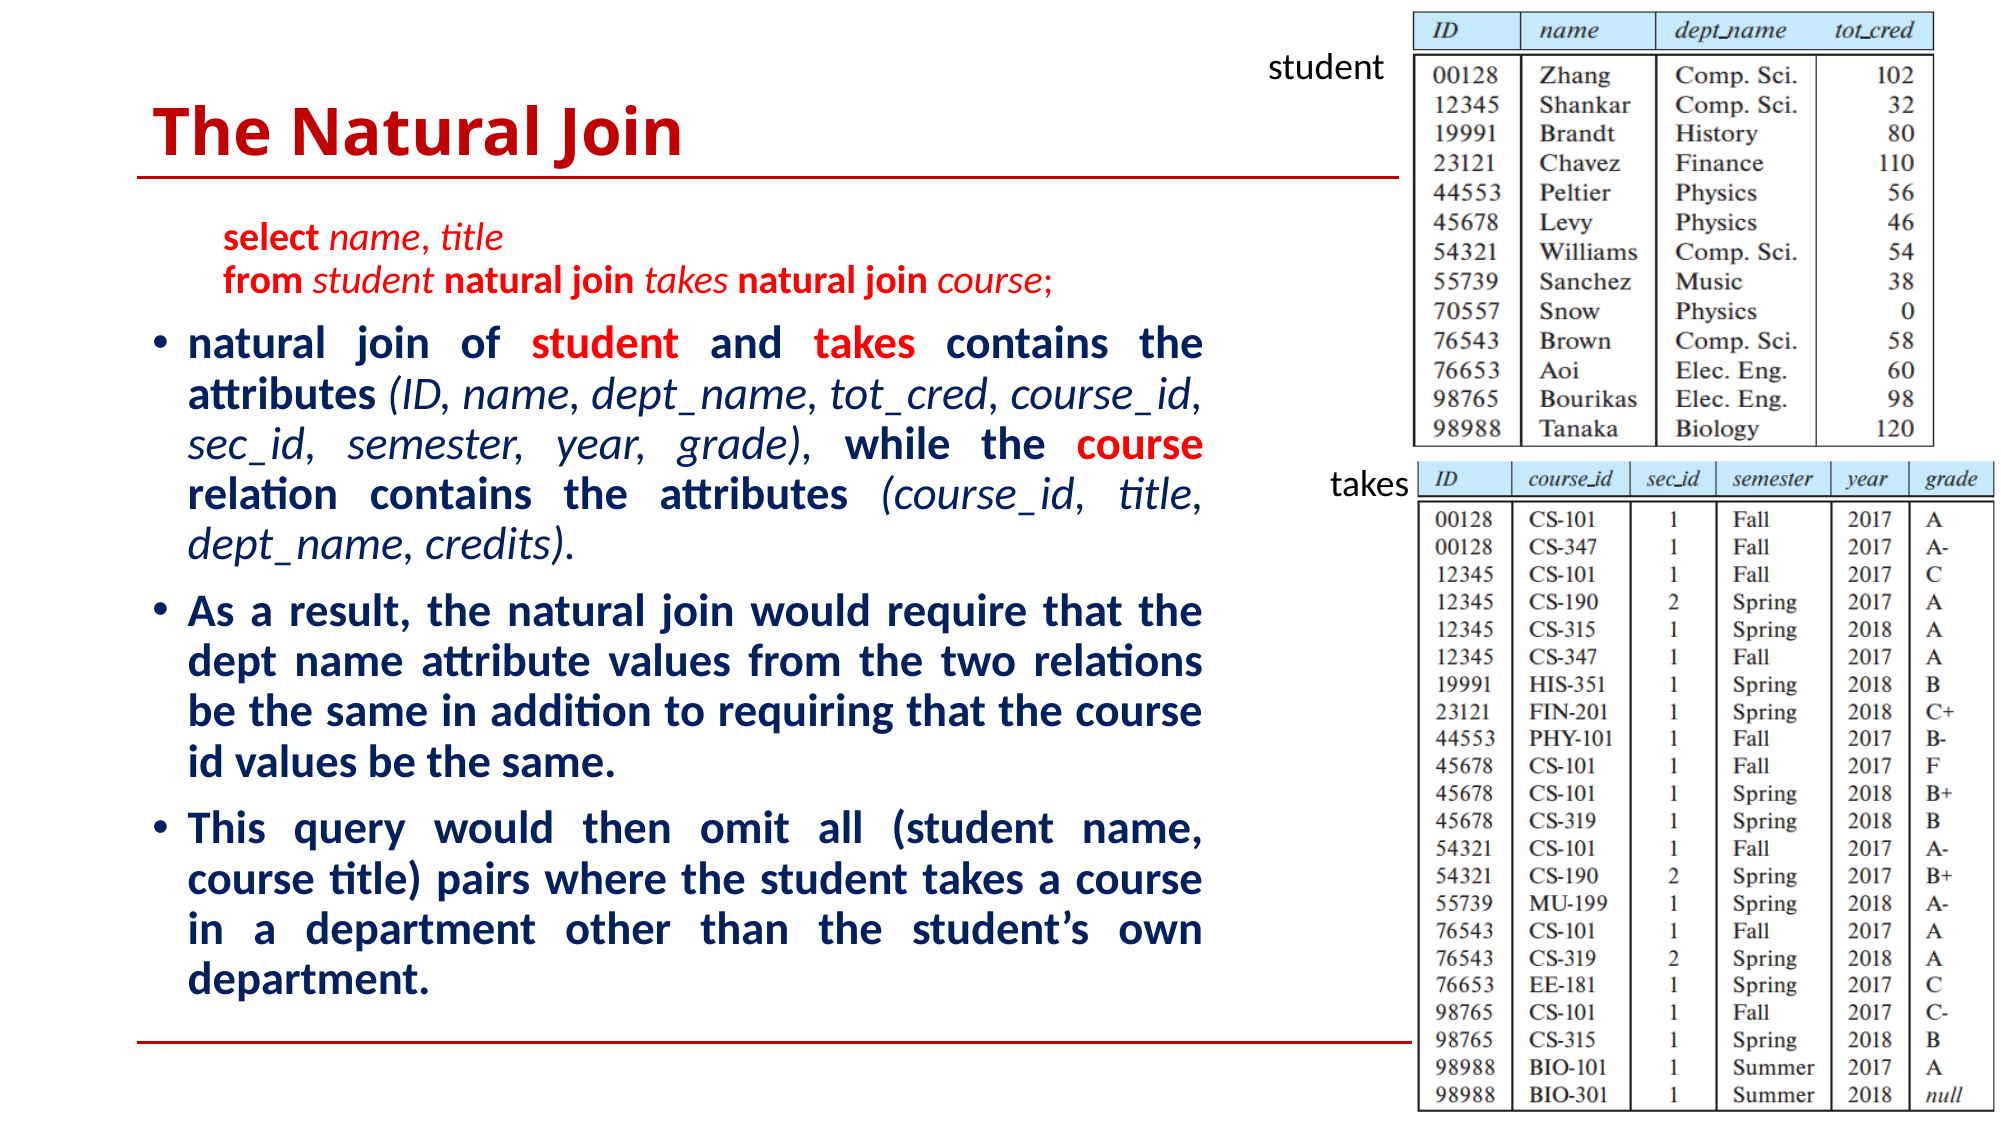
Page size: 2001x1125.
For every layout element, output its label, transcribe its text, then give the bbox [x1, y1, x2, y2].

text_box student [1218, 34, 1399, 95]
title The Natural Join [137, 90, 1399, 178]
list select name, title from student natural join takes natural join course; natural join of student and takes contains the attributes (ID, name, dept_name, tot_cred, course_id, sec_id, semester, year, grade), while the course relation contains the attributes (course_id, title, dept_name, credits). As a result, the natural join would require that the dept name attribute values from the two relations be the same in addition to requiring that the course id values be the same. This query would then omit all (student name, course title) pairs where the student takes a course in a department other than the student’s own department. [137, 208, 1219, 1014]
picture [1399, 0, 2000, 1115]
text_box takes [1243, 451, 1412, 511]
